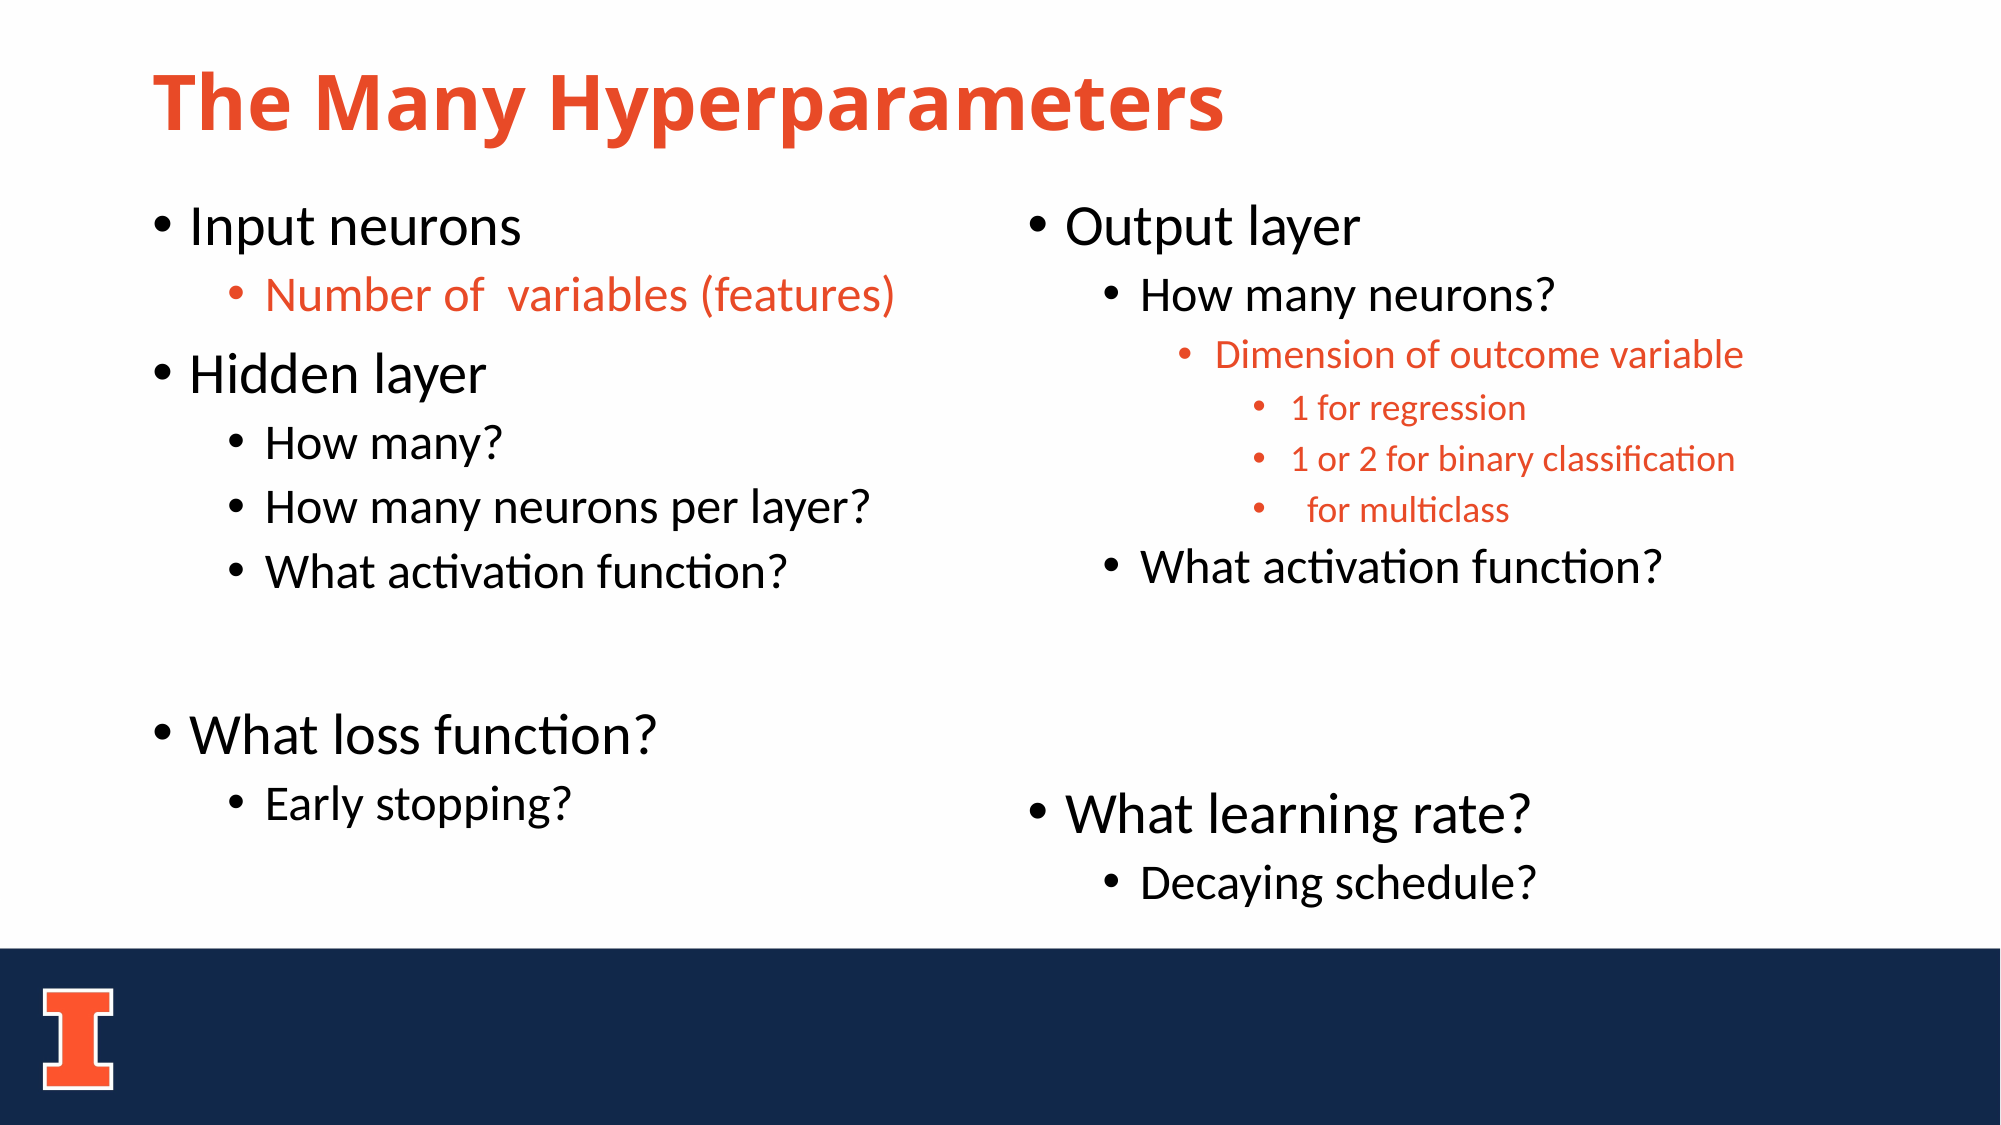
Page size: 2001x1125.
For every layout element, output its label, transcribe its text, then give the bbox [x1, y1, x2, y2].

title The Many Hyperparameters [137, 56, 1863, 155]
picture [0, 0, 2001, 1125]
